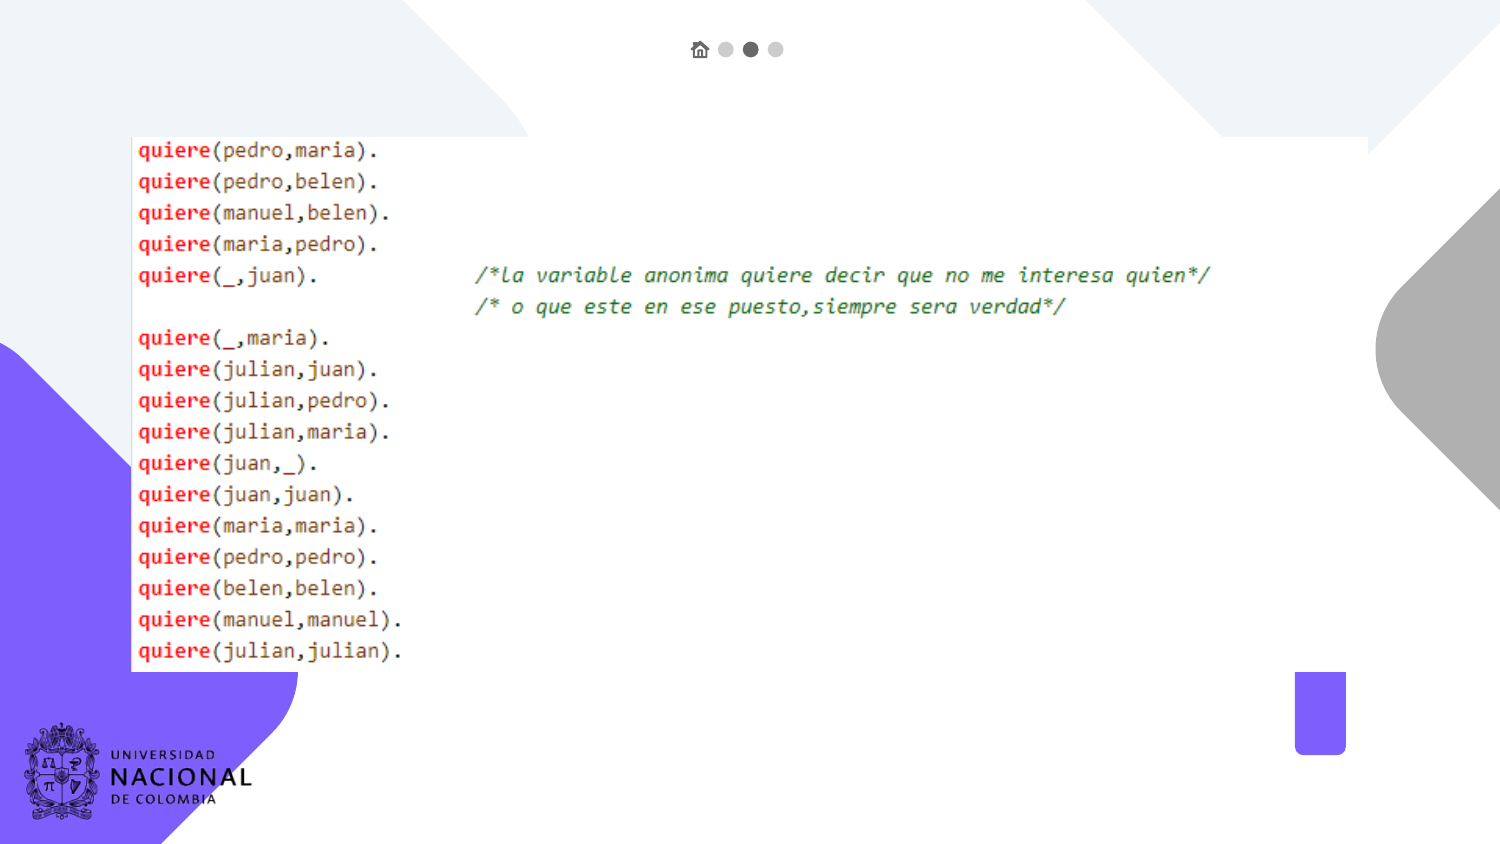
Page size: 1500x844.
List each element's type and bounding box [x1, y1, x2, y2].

text_box [1294, 679, 1346, 756]
picture [131, 136, 1369, 672]
picture [0, 698, 276, 844]
text_box [742, 41, 759, 58]
text_box [717, 41, 734, 58]
text_box [691, 41, 709, 58]
text_box [767, 41, 784, 58]
